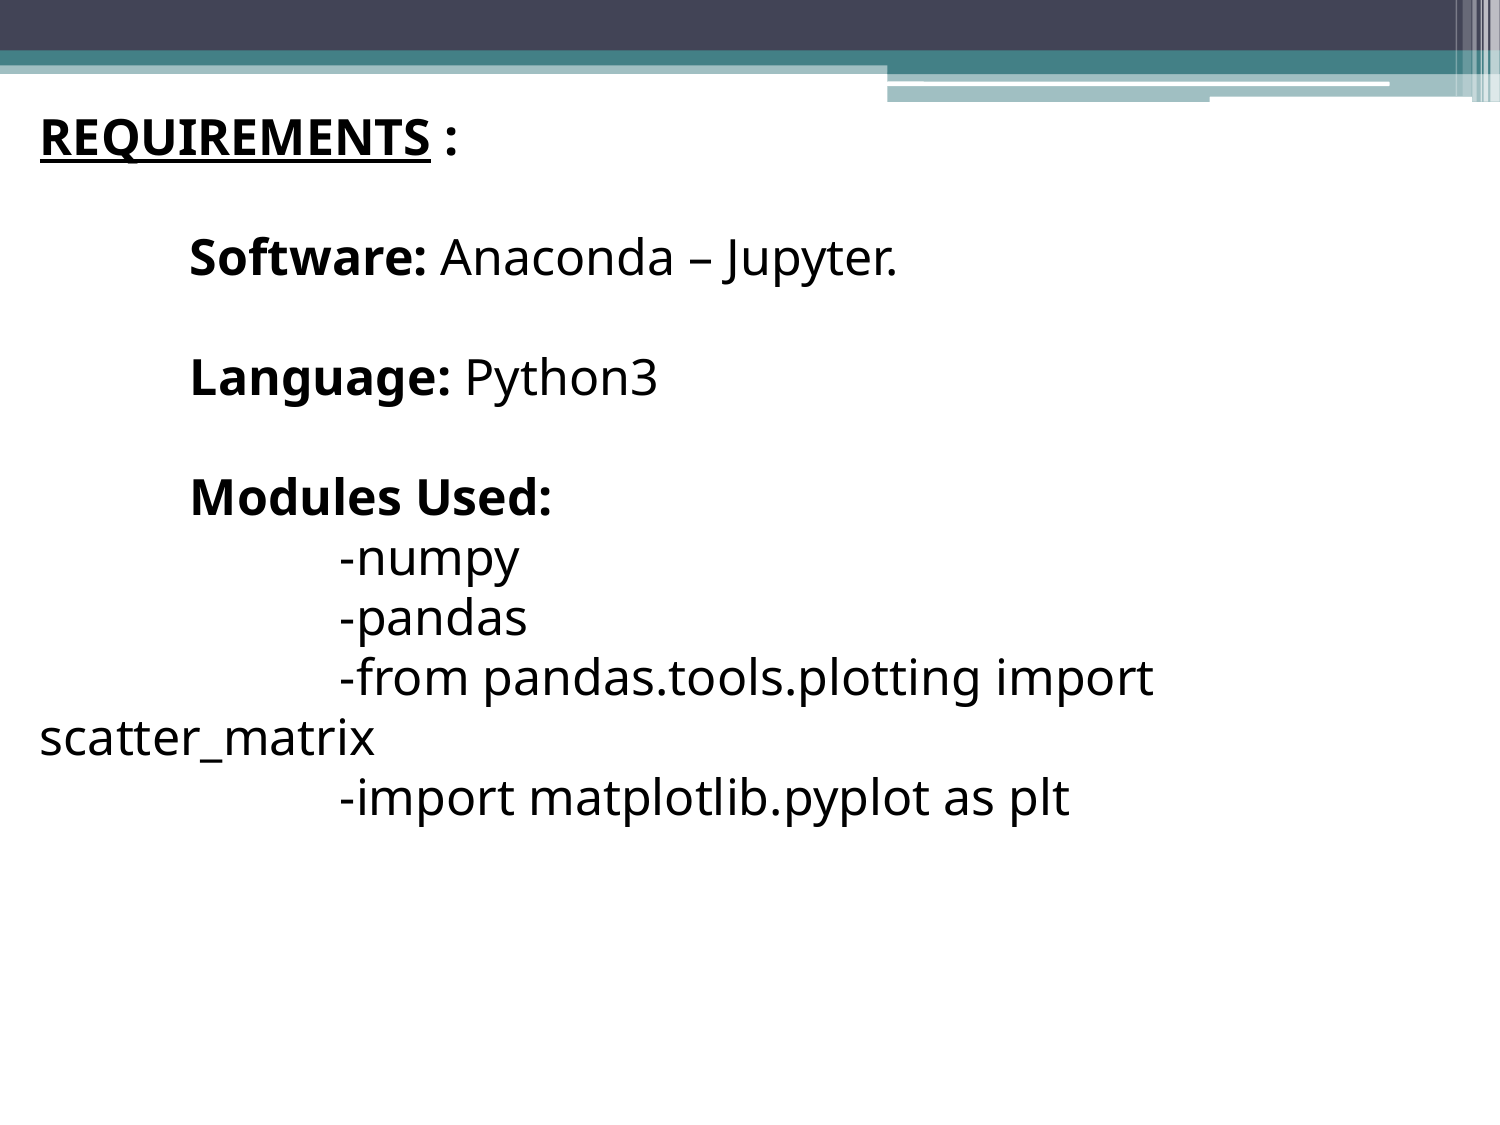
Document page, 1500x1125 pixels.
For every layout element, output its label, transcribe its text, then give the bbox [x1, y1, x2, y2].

text_box REQUIREMENTS : Software: Anaconda – Jupyter. Language: Python3 Modules Used: -numpy -pandas -from pandas.tools.plotting import scatter_matrix -import matplotlib.pyplot as plt [24, 37, 1450, 901]
